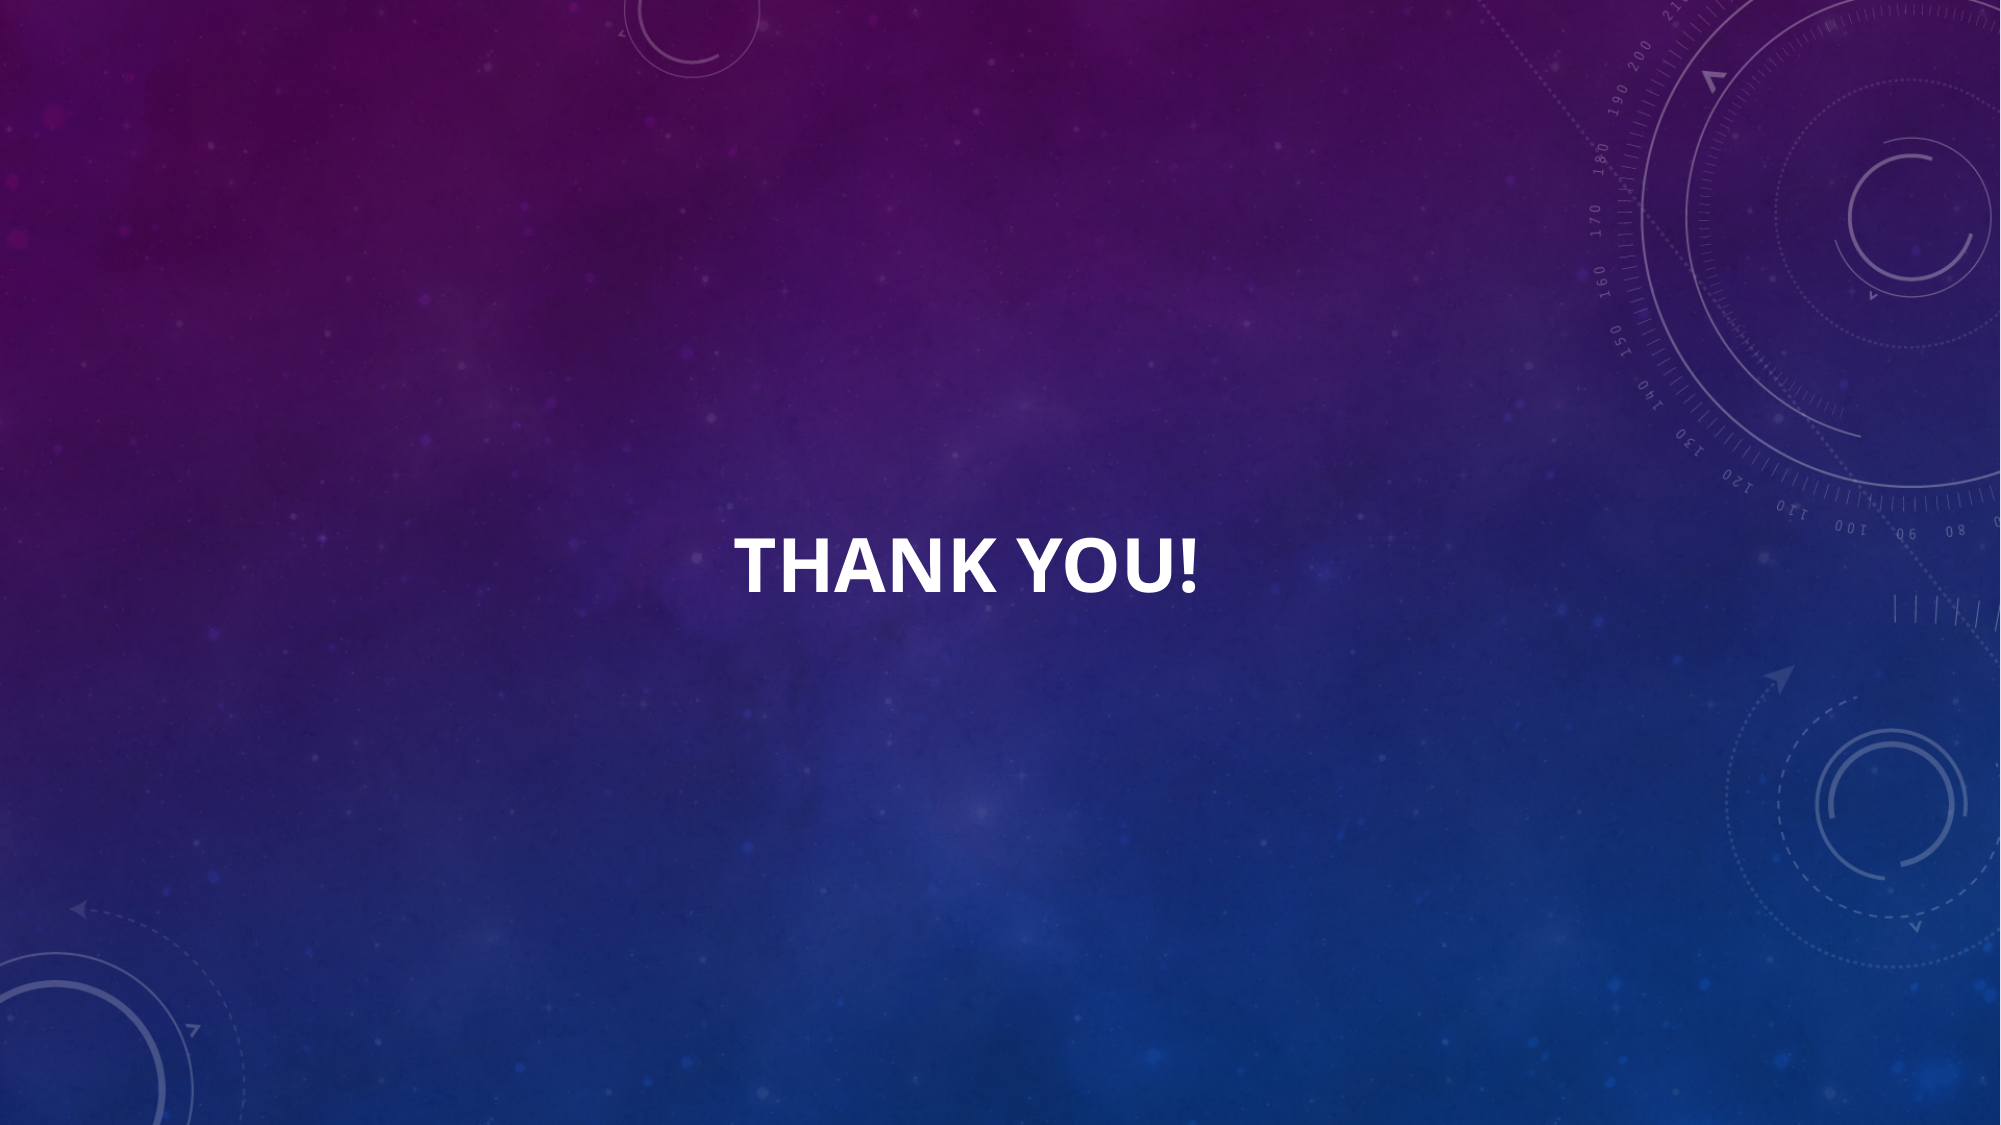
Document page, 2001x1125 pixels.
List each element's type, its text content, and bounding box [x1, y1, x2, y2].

title Thank You! [145, 443, 1808, 682]
picture [0, 0, 2001, 1125]
